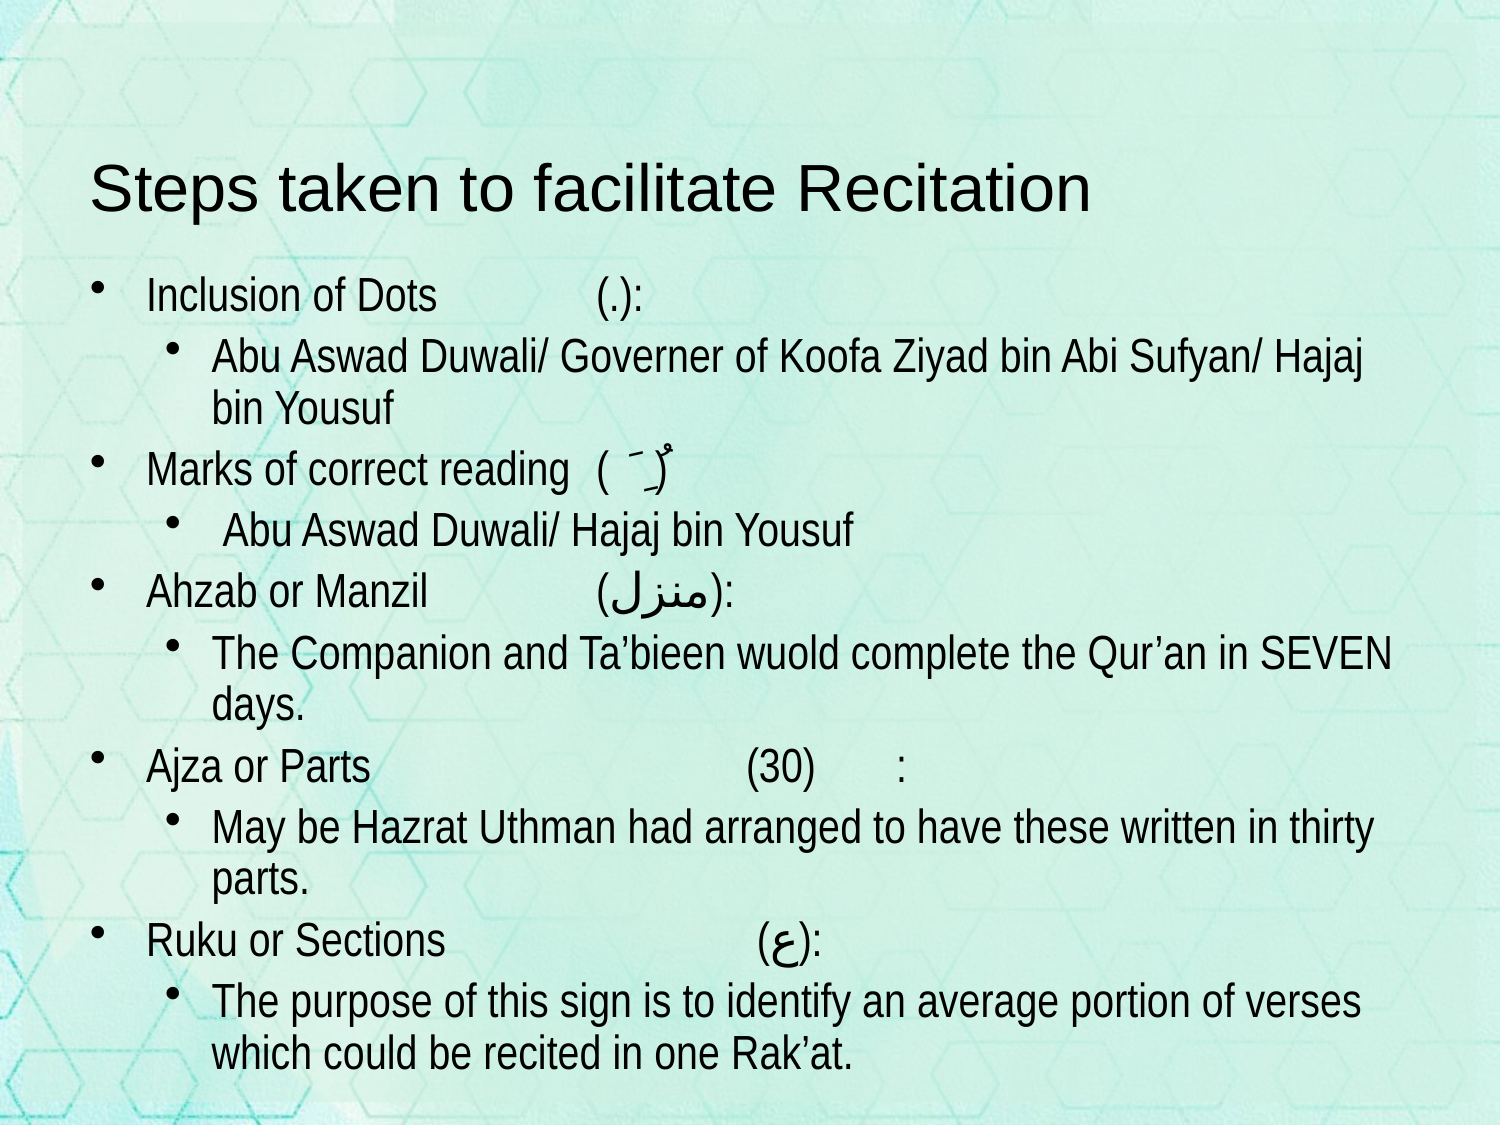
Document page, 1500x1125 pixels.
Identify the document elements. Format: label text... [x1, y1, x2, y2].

picture [0, 0, 1500, 1125]
title Steps taken to facilitate Recitation [74, 44, 1425, 233]
list Inclusion of Dots (.): Abu Aswad Duwali/ Governer of Koofa Ziyad bin Abi Sufyan/ Hajaj bin Yousuf Marks of correct reading ( َ ِ ُ) Abu Aswad Duwali/ Hajaj bin Yousuf Ahzab or Manzil (منزل): The Companion and Ta’bieen wuold complete the Qur’an in SEVEN days. Ajza or Parts (30) : May be Hazrat Uthman had arranged to have these written in thirty parts. Ruku or Sections (ع): The purpose of this sign is to identify an average portion of verses which could be recited in one Rak’at. [74, 262, 1425, 1098]
